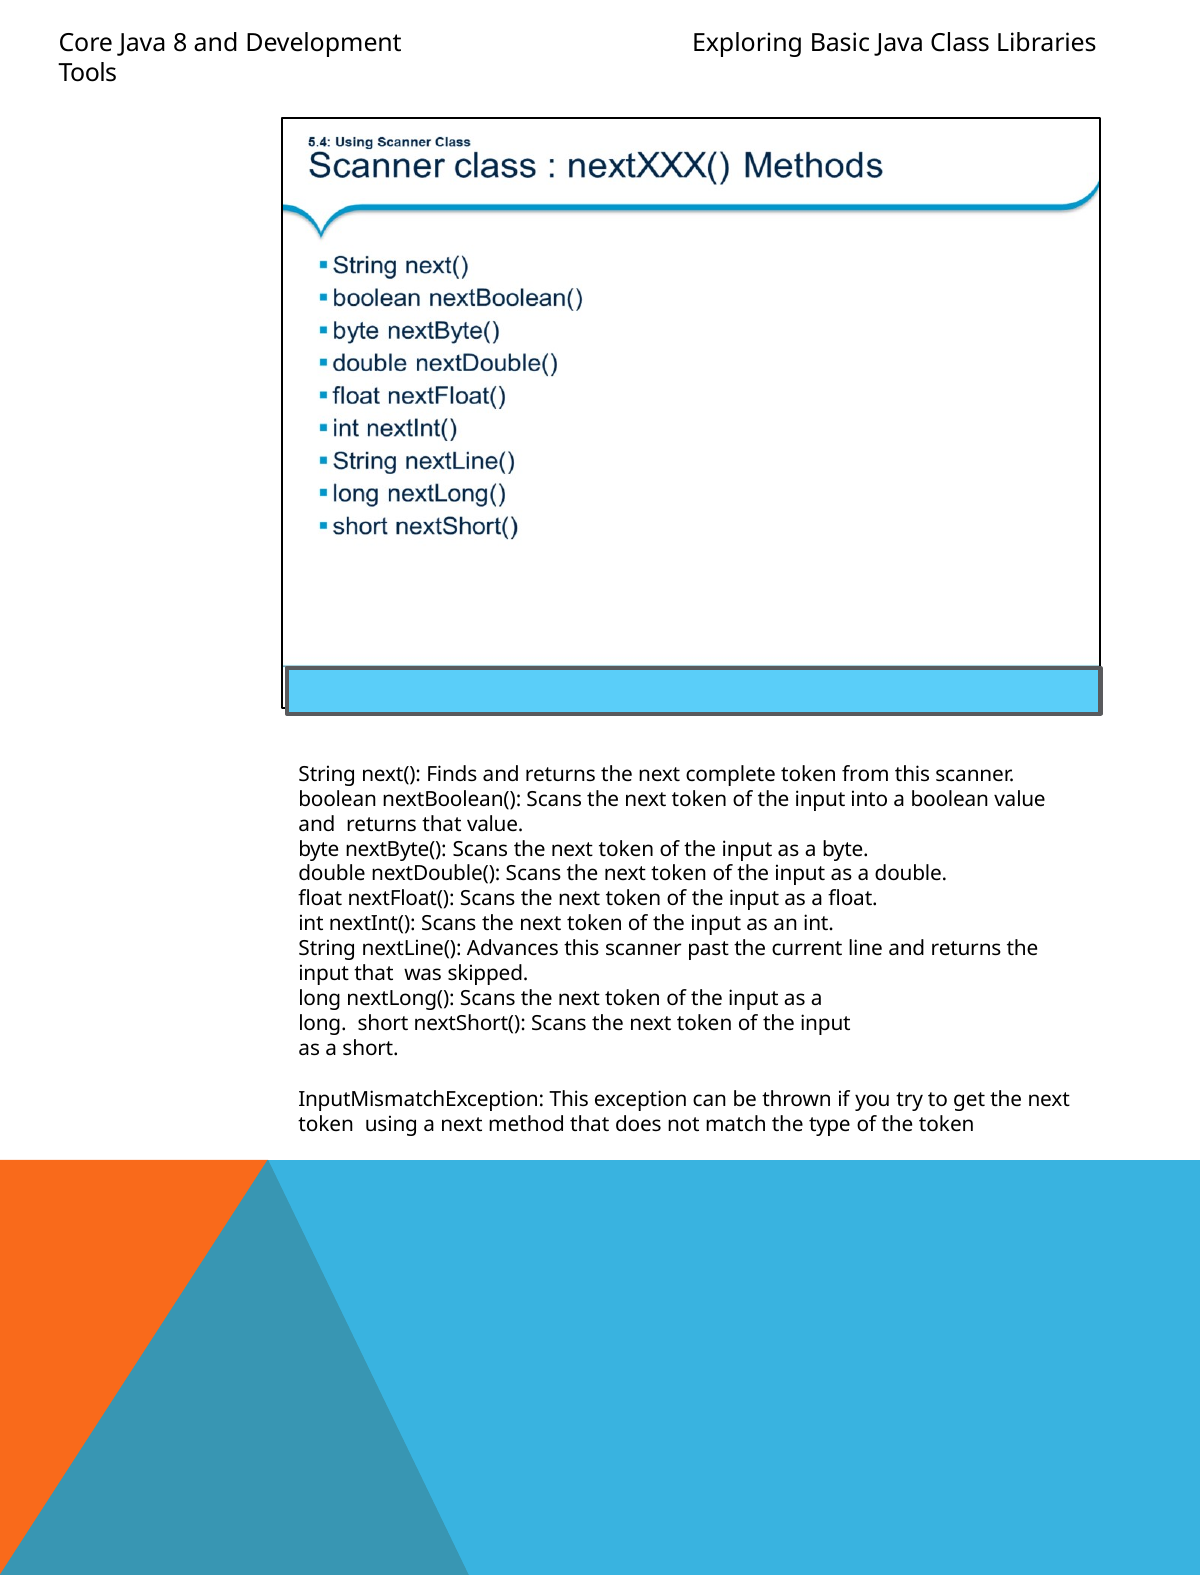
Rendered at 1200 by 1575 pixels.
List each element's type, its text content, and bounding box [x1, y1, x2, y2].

text_box Exploring Basic Java Class Libraries [689, 24, 1098, 57]
text_box String next(): Finds and returns the next complete token from this scanner. boolean nextBoolean(): Scans the next token of the input into a boolean value and returns that value. byte nextByte(): Scans the next token of the input as a byte. double nextDouble(): Scans the next token of the input as a double. float nextFloat(): Scans the next token of the input as a float. int nextInt(): Scans the next token of the input as an int. String nextLine(): Advances this scanner past the current line and returns the input that was skipped. long nextLong(): Scans the next token of the input as a long. short nextShort(): Scans the next token of the input as a short. InputMismatchException: This exception can be thrown if you try to get the next token using a next method that does not match the type of the token [296, 758, 1096, 1136]
text_box Core Java 8 and Development Tools [56, 24, 463, 87]
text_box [280, 116, 1102, 710]
